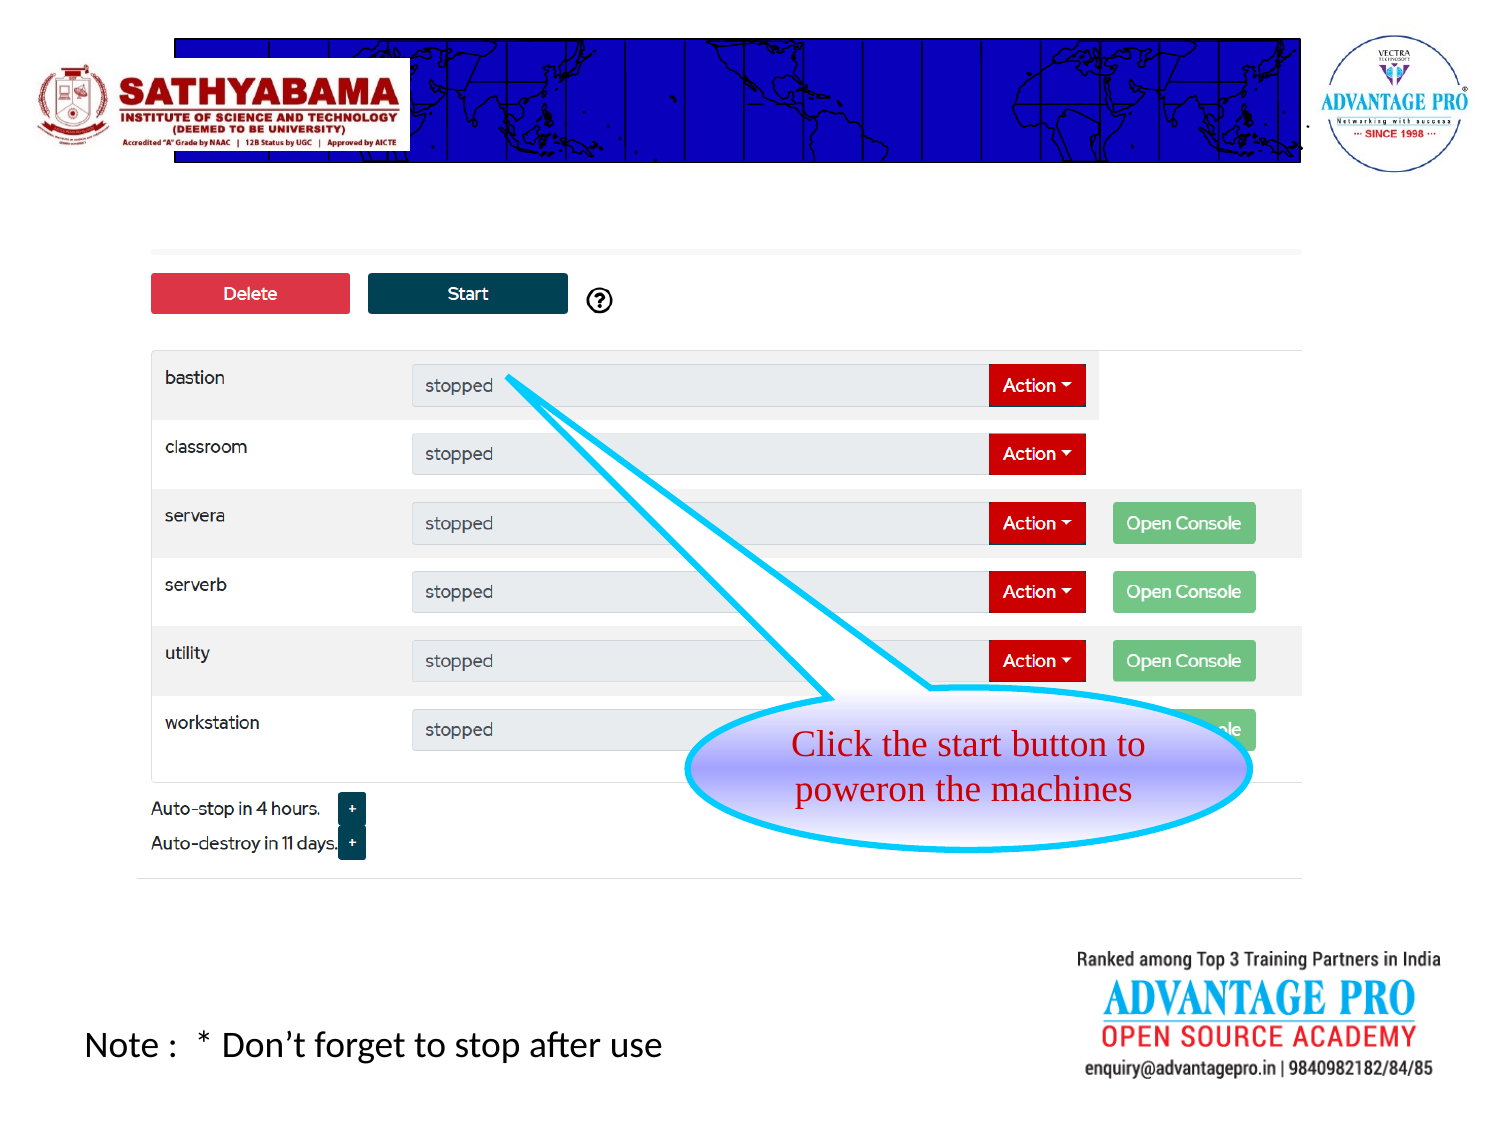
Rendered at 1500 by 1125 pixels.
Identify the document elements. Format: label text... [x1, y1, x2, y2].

picture [1315, 24, 1473, 183]
picture [137, 249, 1302, 882]
text_box Note : * Don’t forget to stop after use [69, 1012, 679, 1073]
picture [25, 58, 410, 151]
picture [1078, 951, 1441, 1079]
